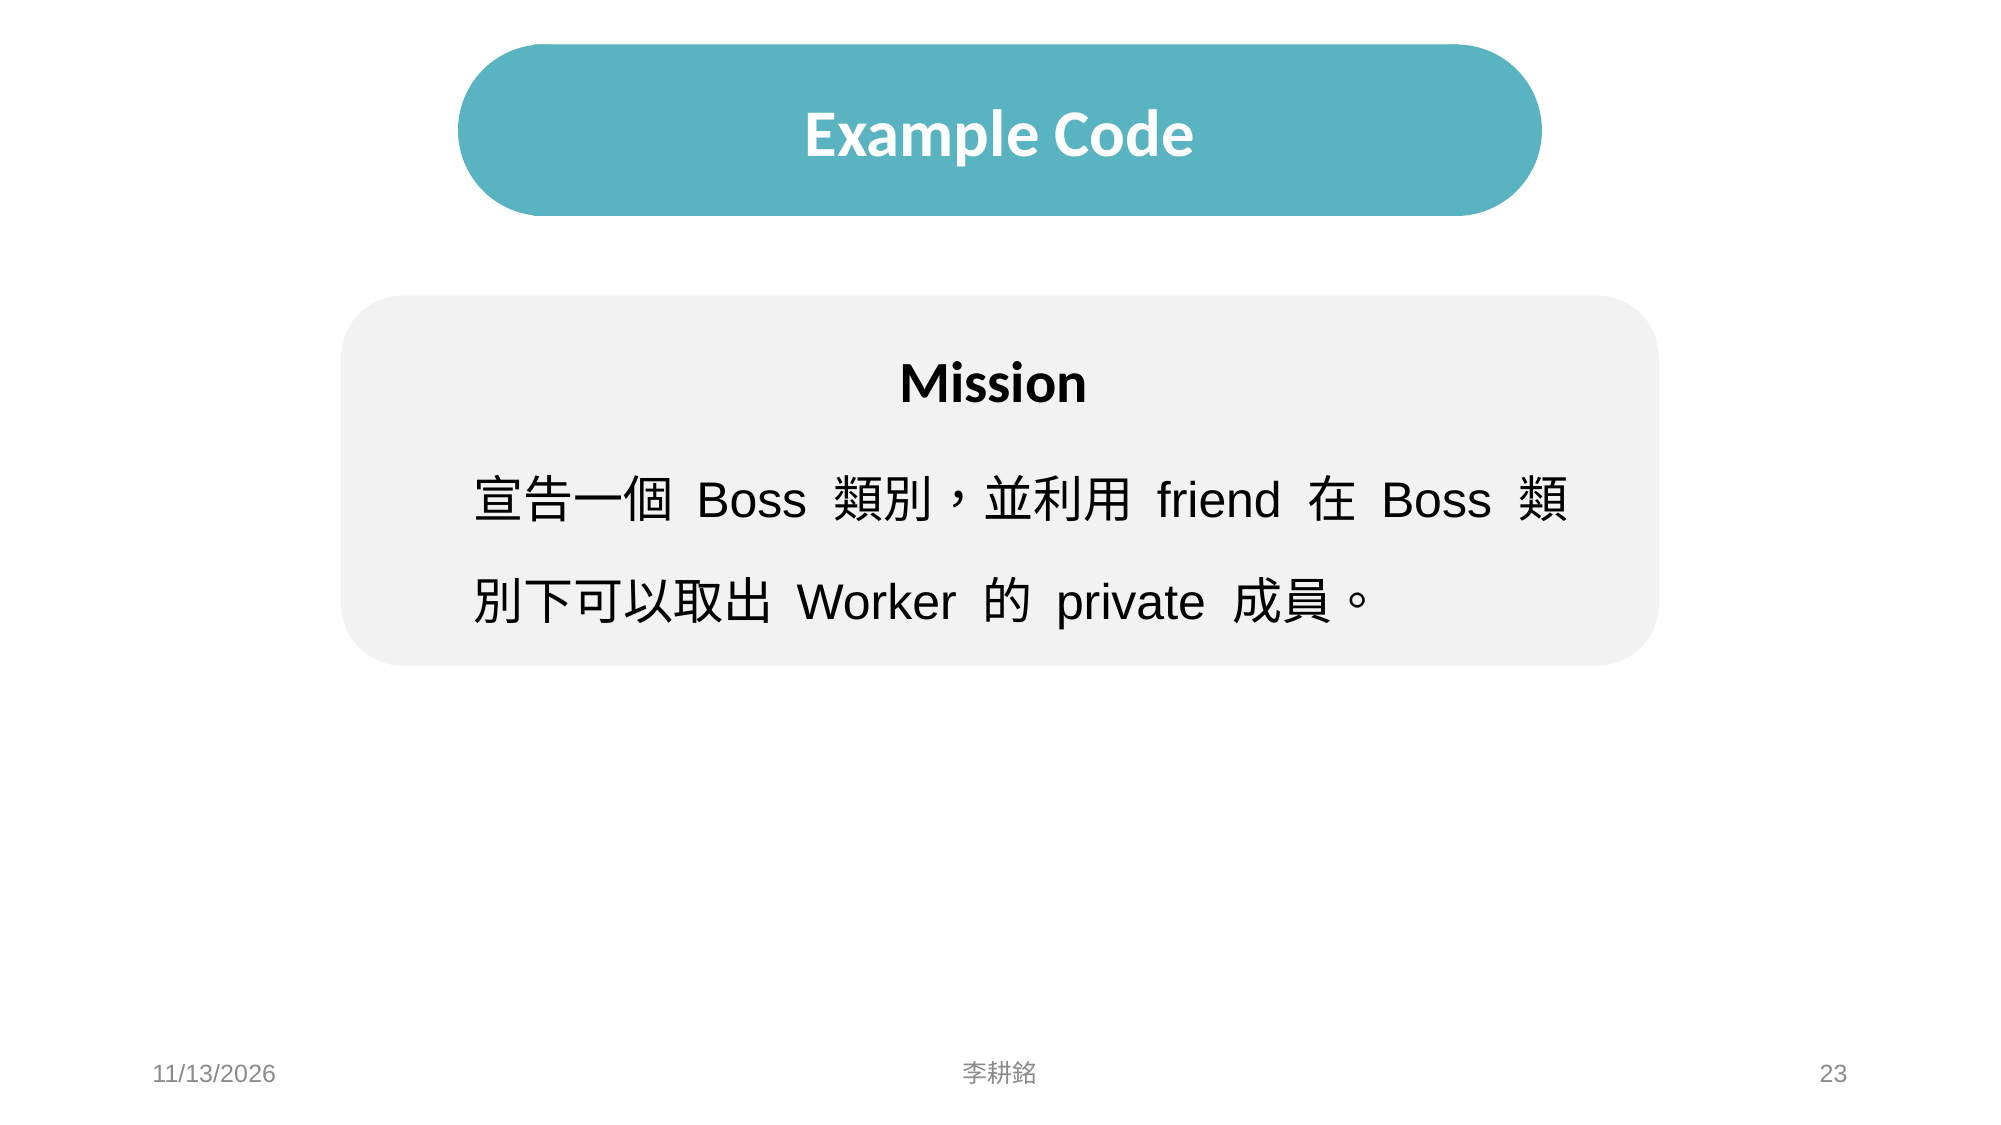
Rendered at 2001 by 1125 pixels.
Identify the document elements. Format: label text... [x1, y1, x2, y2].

footer 李耕銘 [662, 1042, 1338, 1103]
text_box [340, 294, 1660, 667]
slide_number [137, 1042, 588, 1103]
slide_number 23 [1412, 1042, 1863, 1103]
text_box Mission 宣告一個 Boss 類別，並利用 friend 在 Boss 類別下可以取出 Worker 的 private 成員。 [383, 345, 1617, 580]
title Example Code [137, 44, 1863, 217]
